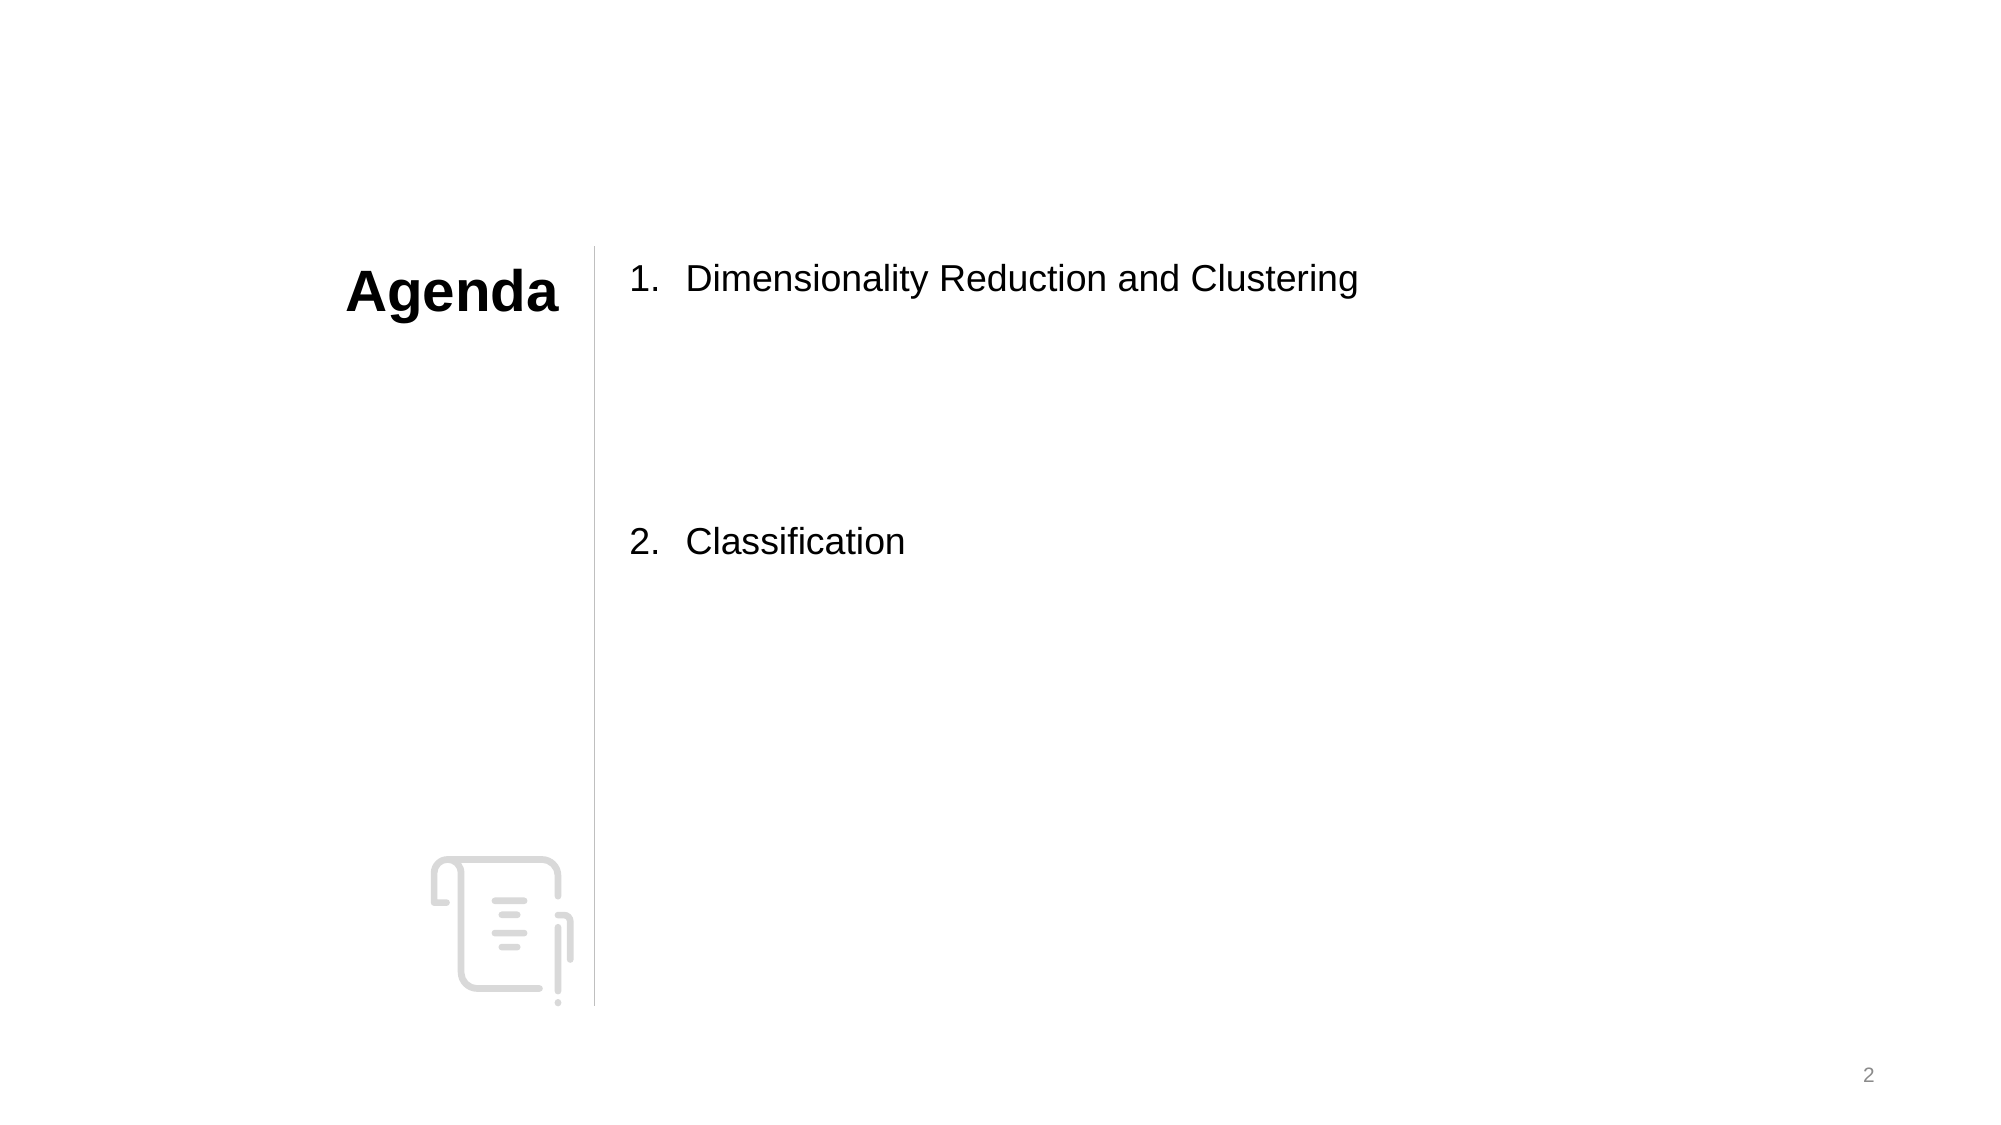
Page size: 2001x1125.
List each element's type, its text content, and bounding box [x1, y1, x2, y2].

slide_number 2 [1289, 1051, 1890, 1097]
title Agenda [108, 246, 574, 397]
list Dimensionality Reduction and Clustering Classification [614, 246, 1519, 952]
